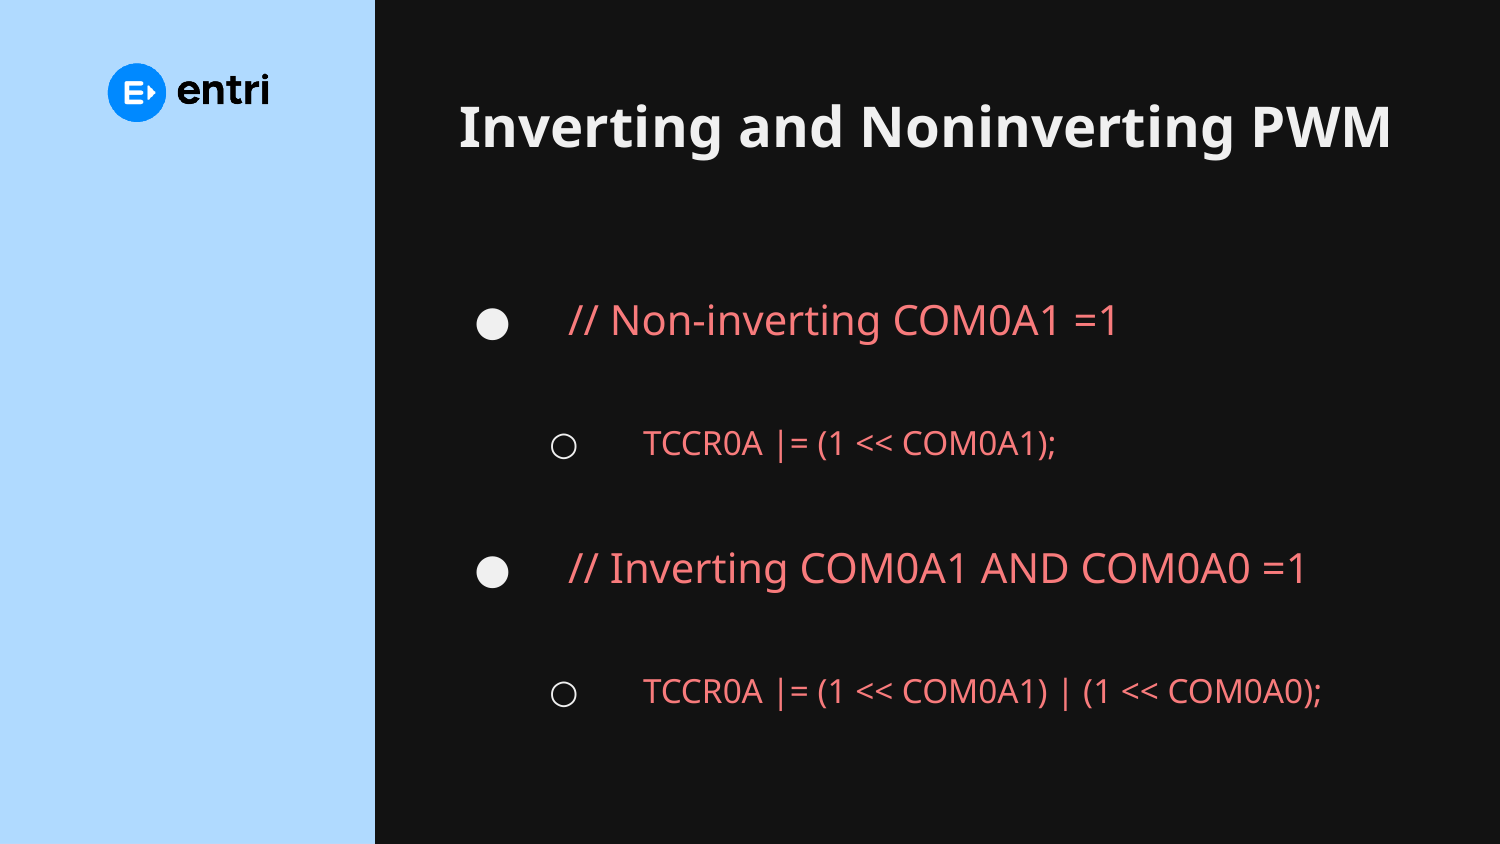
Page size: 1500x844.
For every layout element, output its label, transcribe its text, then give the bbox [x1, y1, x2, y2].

picture [0, 0, 1500, 844]
picture [98, 55, 277, 130]
title Inverting and Noninverting PWM [442, 60, 1412, 239]
list // Non-inverting COM0A1 =1 TCCR0A |= (1 << COM0A1); // Inverting COM0A1 AND COM0A0 =1 TCCR0A |= (1 << COM0A1) | (1 << COM0A0); [442, 266, 1412, 780]
